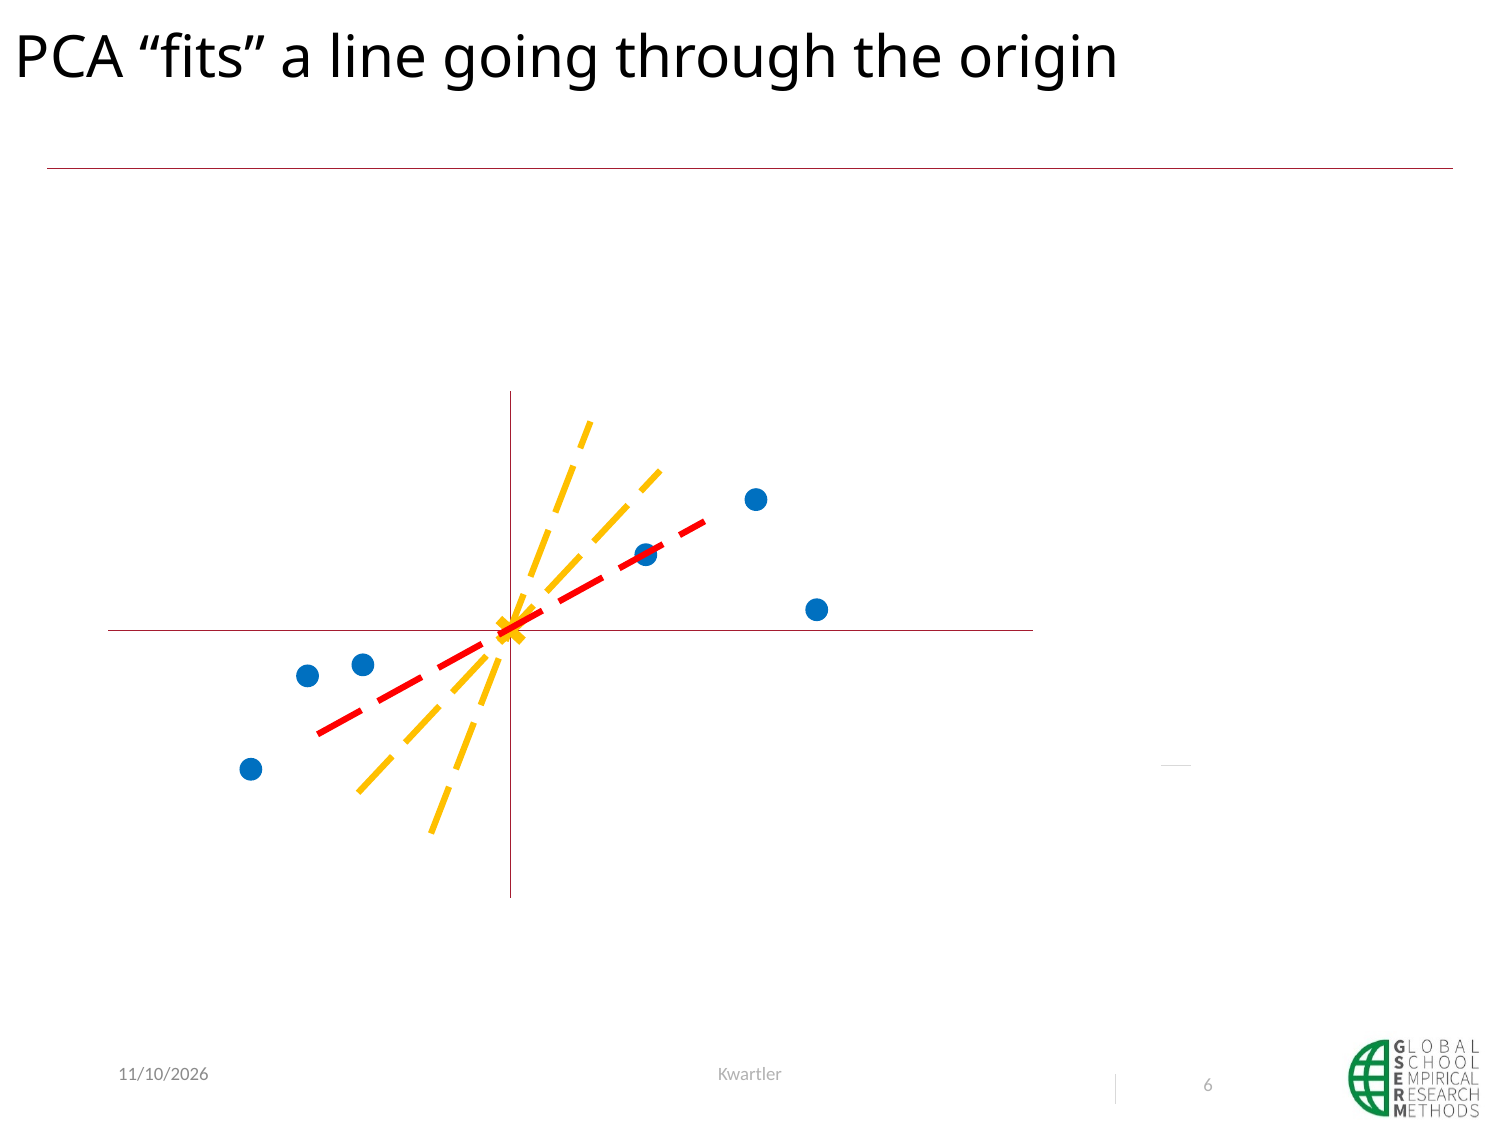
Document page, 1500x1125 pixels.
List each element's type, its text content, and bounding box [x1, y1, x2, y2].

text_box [431, 421, 591, 834]
title PCA “fits” a line going through the origin [0, 20, 1500, 117]
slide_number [103, 1042, 441, 1103]
picture [1342, 1031, 1500, 1120]
footer Kwartler [496, 1042, 1004, 1103]
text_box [591, 488, 829, 781]
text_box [239, 488, 429, 781]
slide_number 6 [1188, 1042, 1330, 1103]
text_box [108, 391, 1033, 899]
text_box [429, 425, 589, 838]
